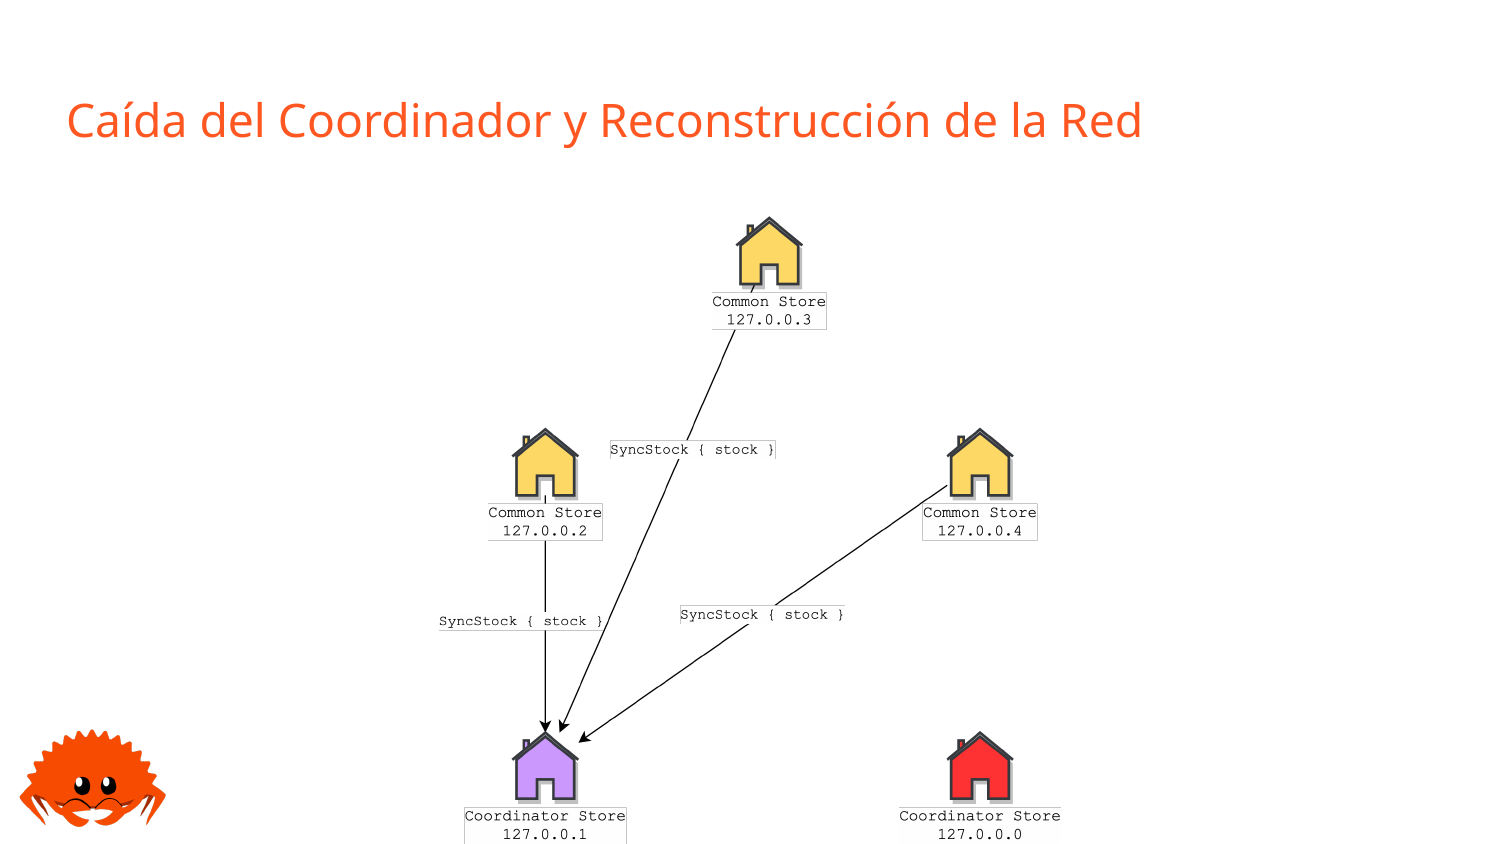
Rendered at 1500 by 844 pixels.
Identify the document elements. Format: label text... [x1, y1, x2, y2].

picture [14, 724, 171, 830]
title Caída del Coordinador y Reconstrucción de la Red [51, 72, 1449, 167]
picture [438, 216, 1062, 844]
